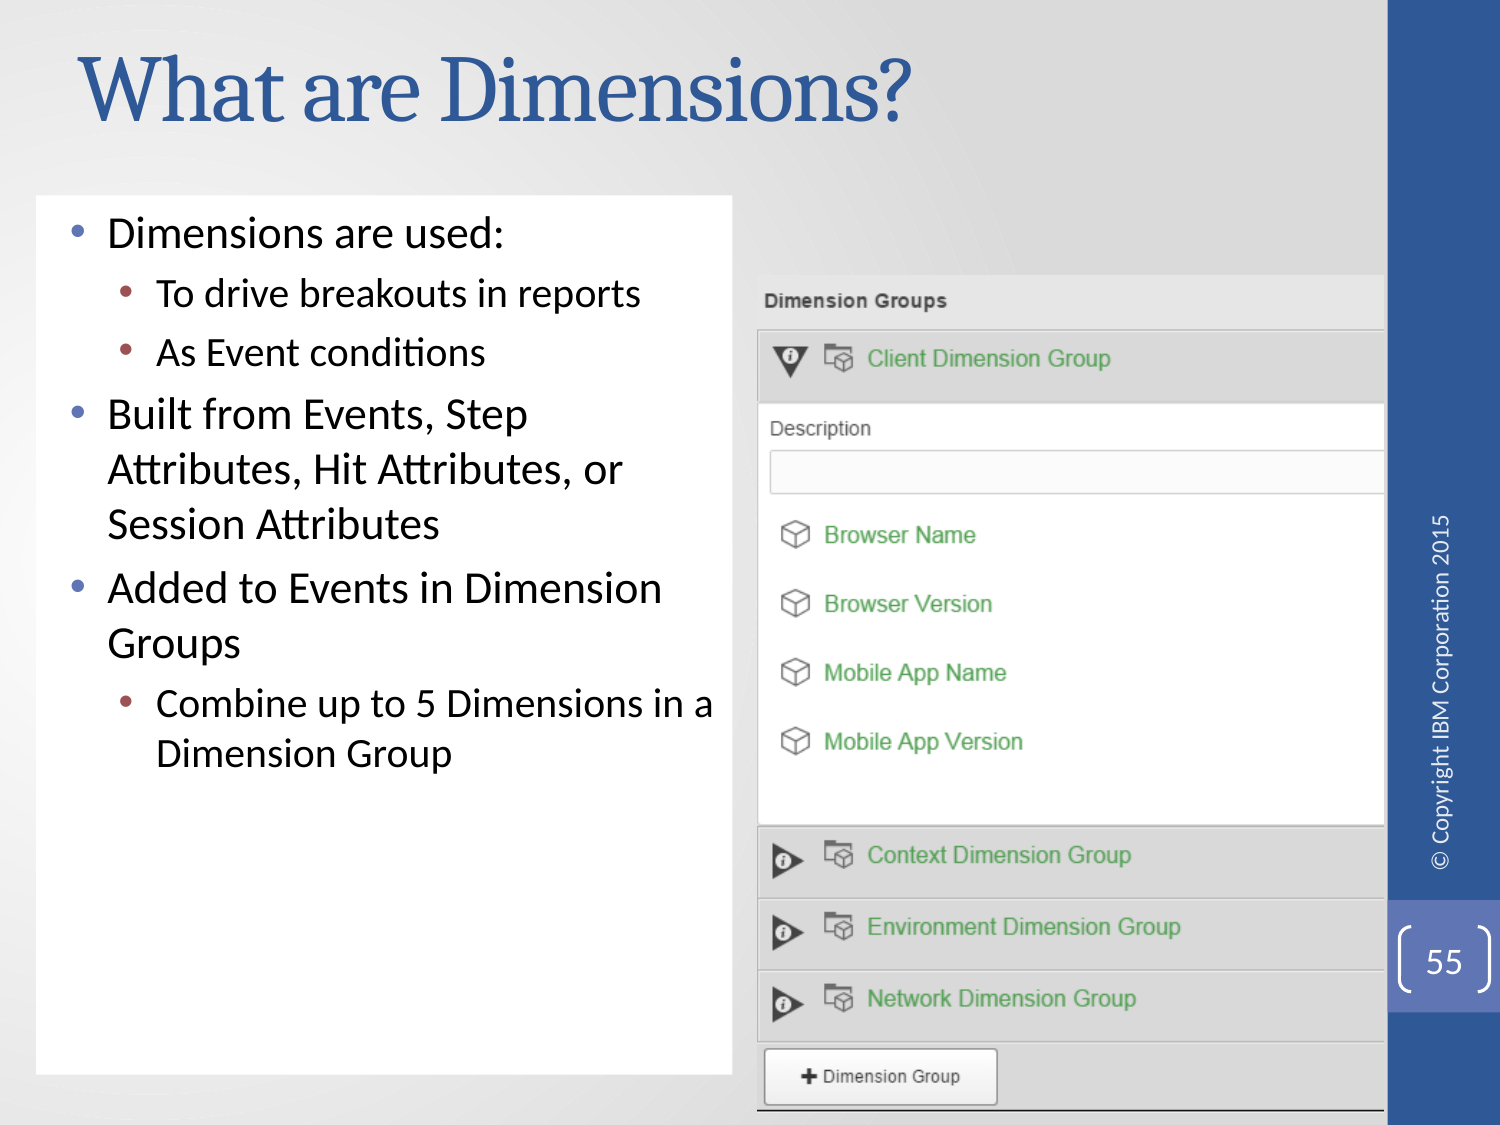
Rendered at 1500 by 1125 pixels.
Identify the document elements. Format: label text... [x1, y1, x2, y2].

slide_number 55 [1397, 925, 1492, 994]
title What are Dimensions? [62, 0, 1313, 177]
footer © Copyright IBM Corporation 2015 [1408, 500, 1469, 889]
picture [756, 274, 1385, 1114]
list Dimensions are used: To drive breakouts in reports As Event conditions Built from Events, Step Attributes, Hit Attributes, or Session Attributes Added to Events in Dimension Groups Combine up to 5 Dimensions in a Dimension Group [36, 195, 733, 1075]
